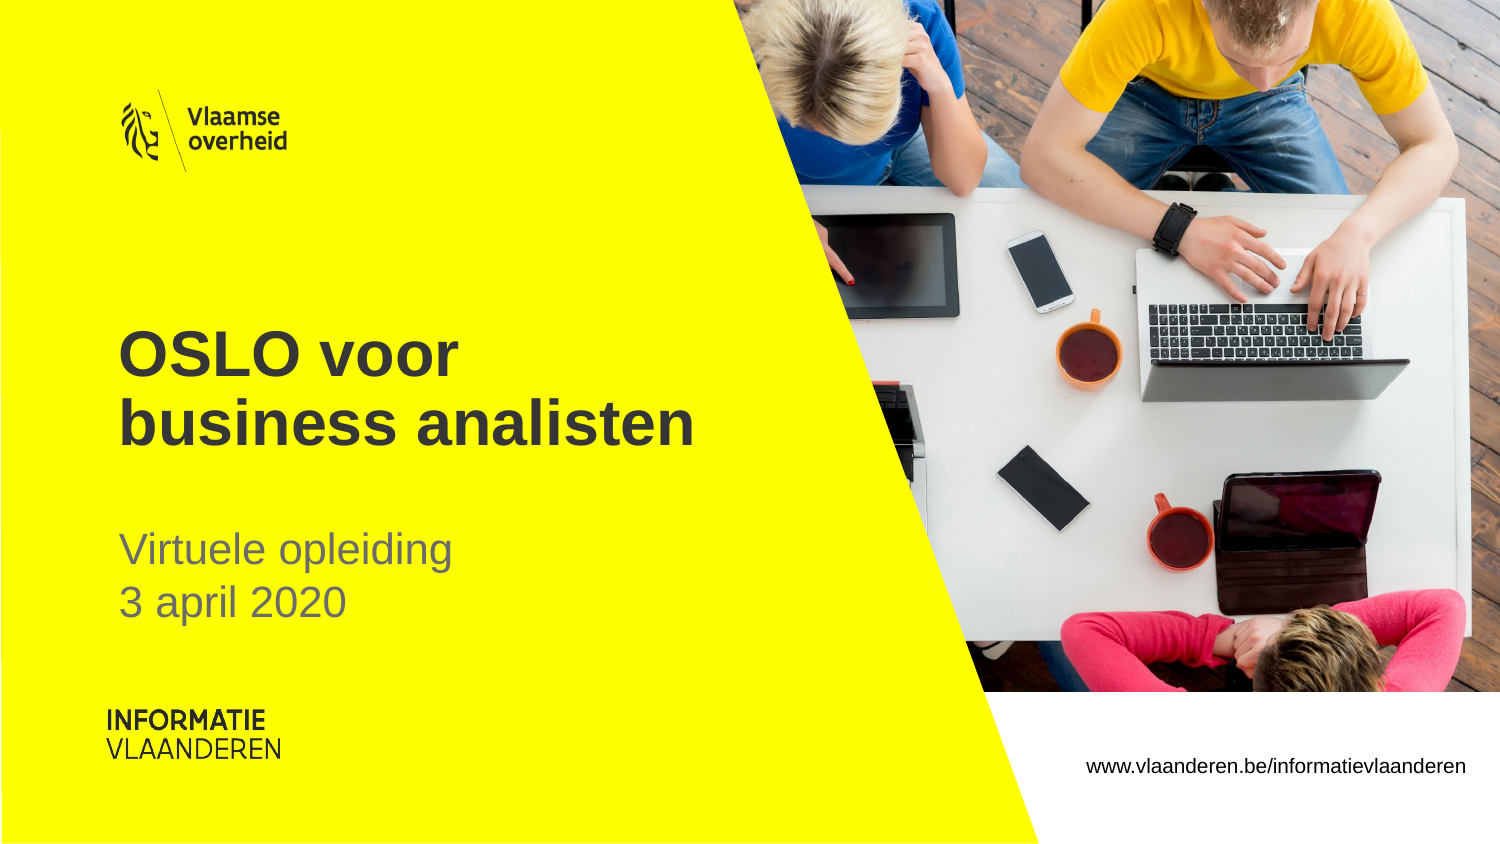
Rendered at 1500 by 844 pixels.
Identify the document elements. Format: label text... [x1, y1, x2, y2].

picture [106, 709, 280, 759]
subtitle Virtuele opleiding 3 april 2020 [106, 514, 878, 652]
title OSLO voor business analisten [106, 122, 775, 467]
picture [106, 85, 327, 122]
picture [734, 0, 1500, 692]
